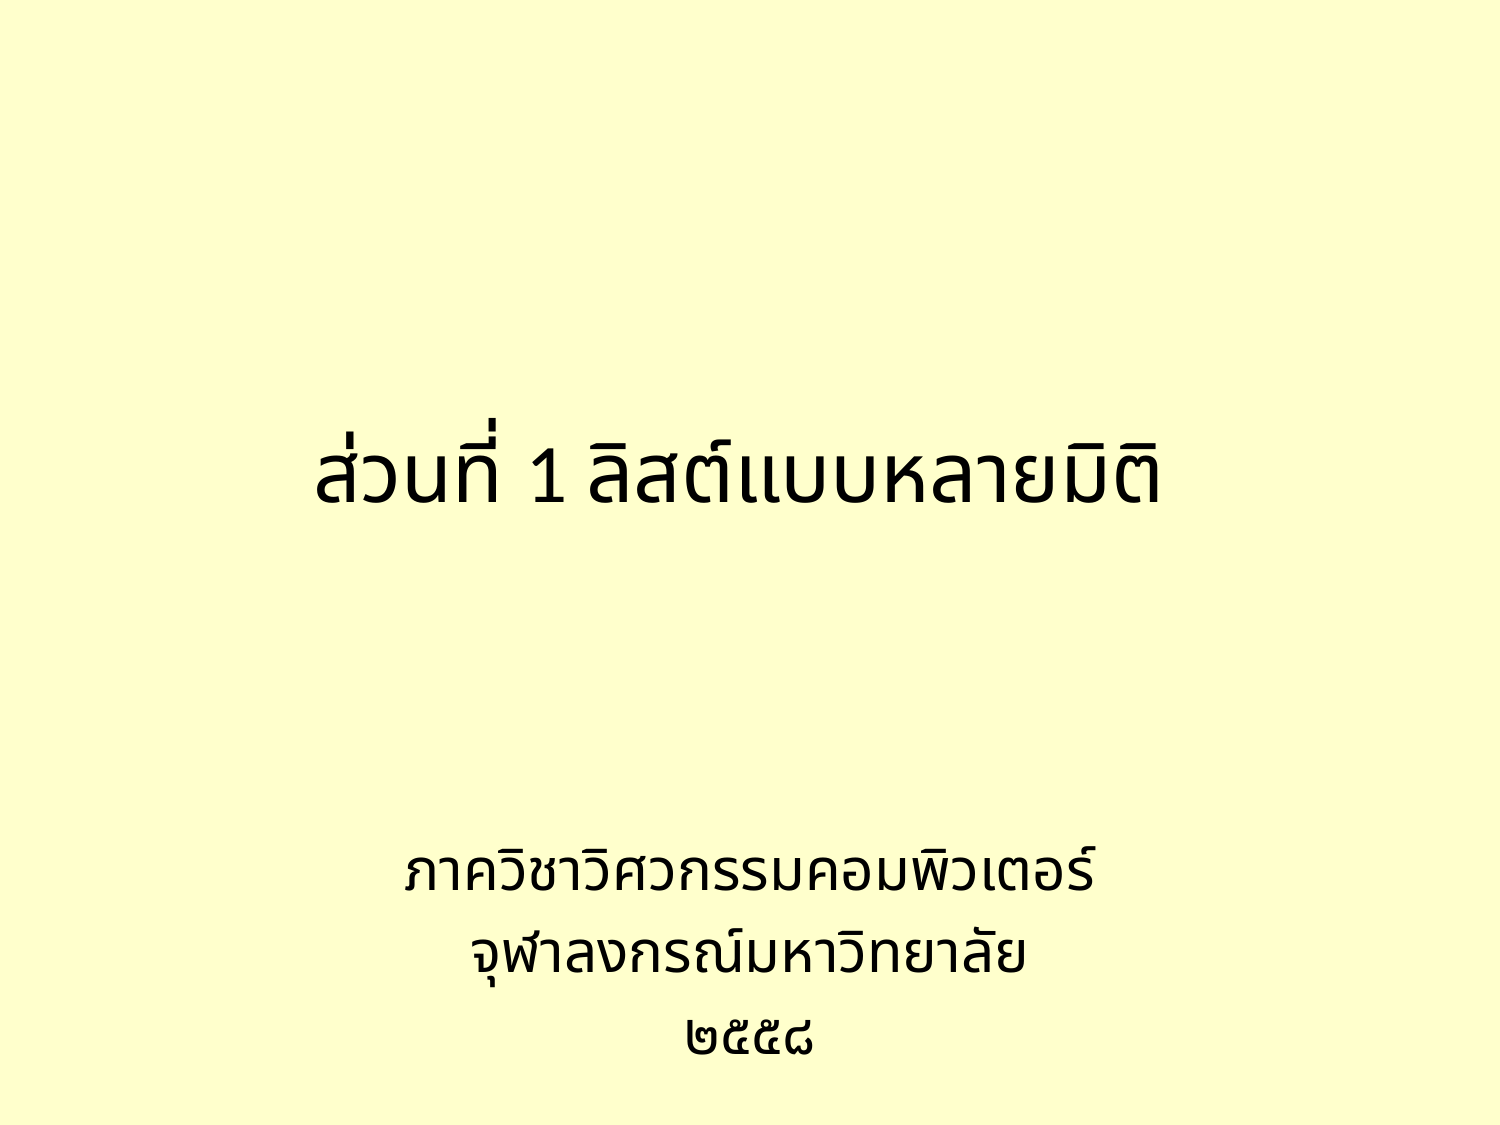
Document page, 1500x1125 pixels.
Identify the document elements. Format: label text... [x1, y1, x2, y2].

subtitle ภาควิชาวิศวกรรมคอมพิวเตอร์ จุฬาลงกรณ์มหาวิทยาลัย ๒๕๕๘ [225, 825, 1275, 1113]
title ส่วนที่ 1 ลิสต์แบบหลายมิติ [112, 374, 1388, 563]
